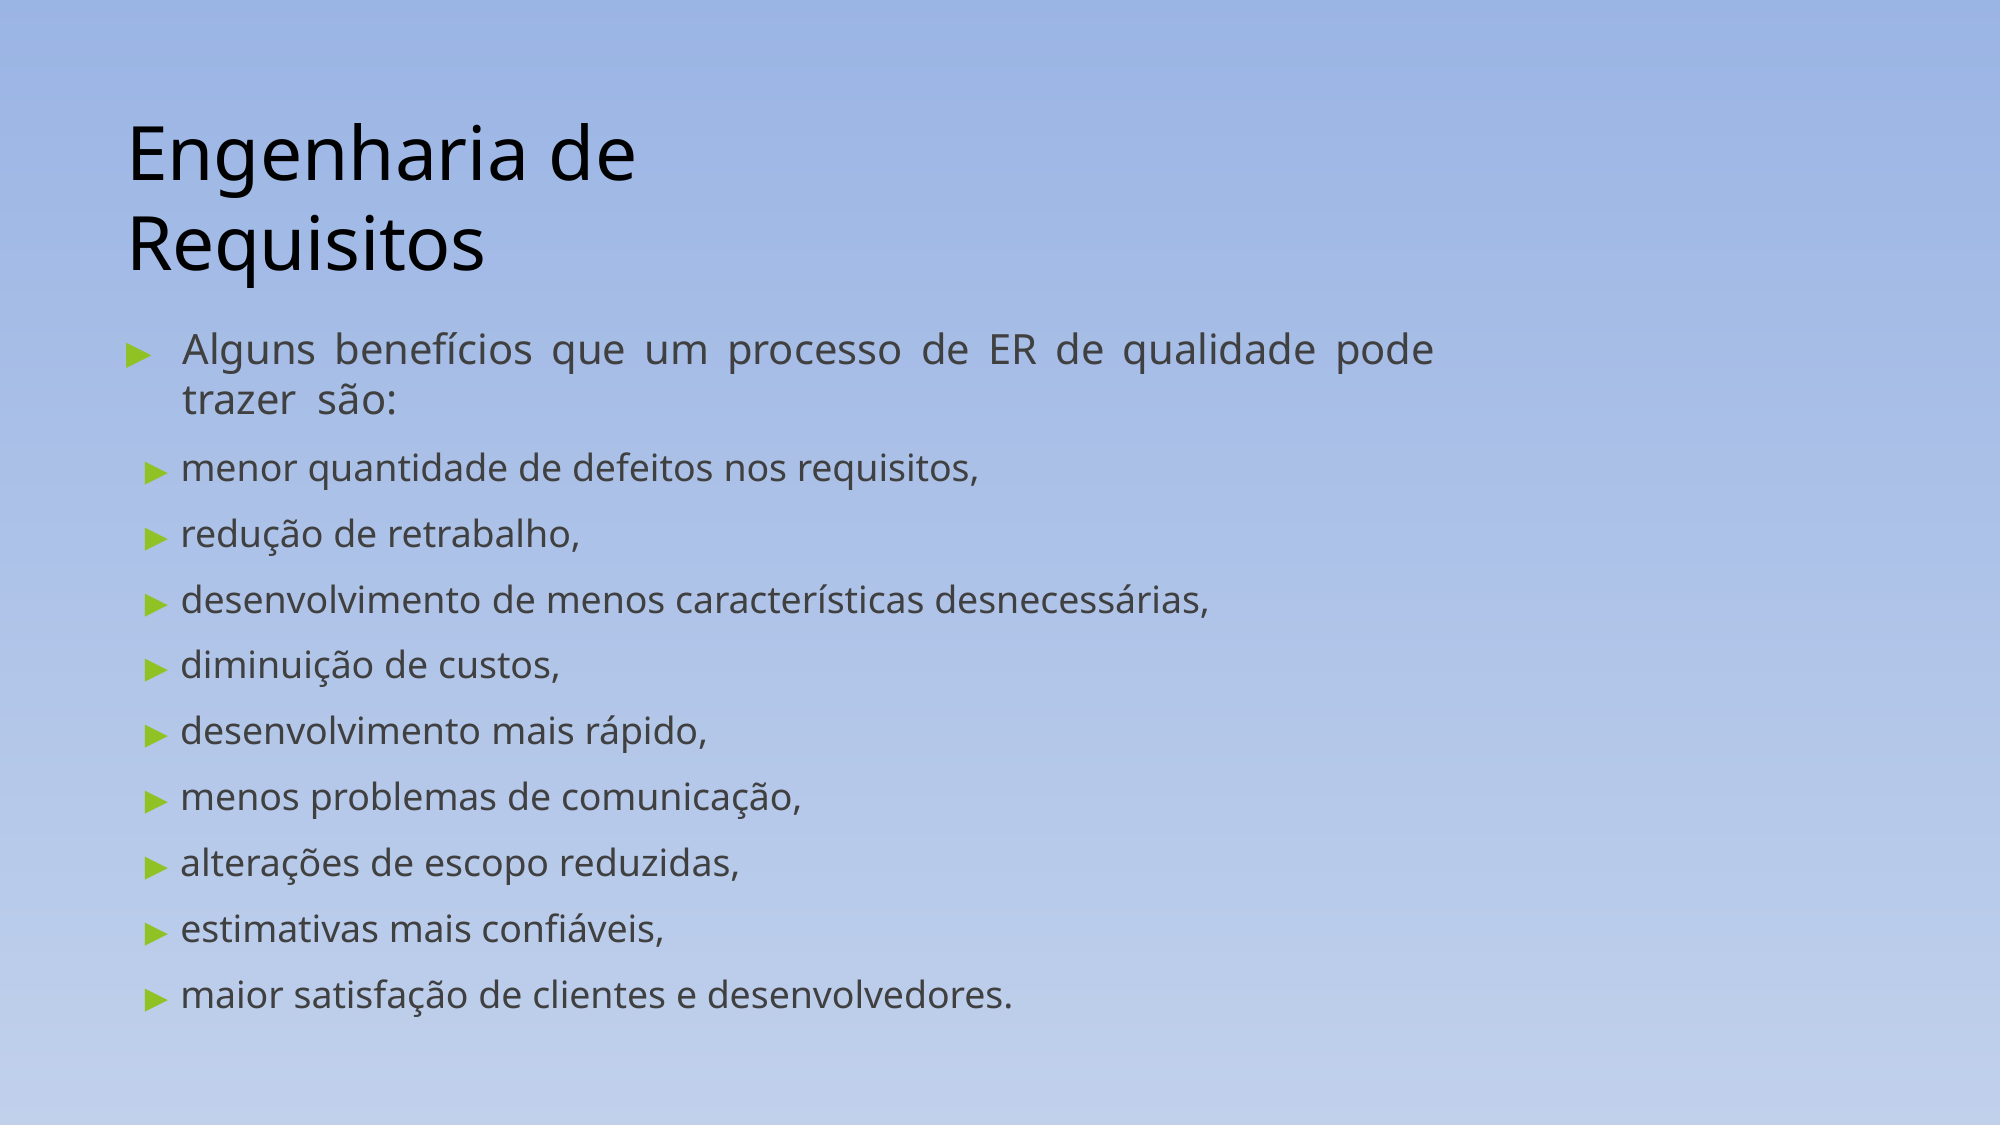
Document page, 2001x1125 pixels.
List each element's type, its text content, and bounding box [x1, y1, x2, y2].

text_box ▶ Alguns benefícios que um processo de ER de qualidade pode trazer são: ▶ menor quantidade de defeitos nos requisitos, ▶ redução de retrabalho, ▶ desenvolvimento de menos características desnecessárias, ▶ diminuição de custos, ▶ desenvolvimento mais rápido, ▶ menos problemas de comunicação, ▶ alterações de escopo reduzidas, ▶ estimativas mais confiáveis, ▶ maior satisfação de clientes e desenvolvedores. [124, 320, 1509, 1016]
title Engenharia de Requisitos [124, 103, 965, 294]
